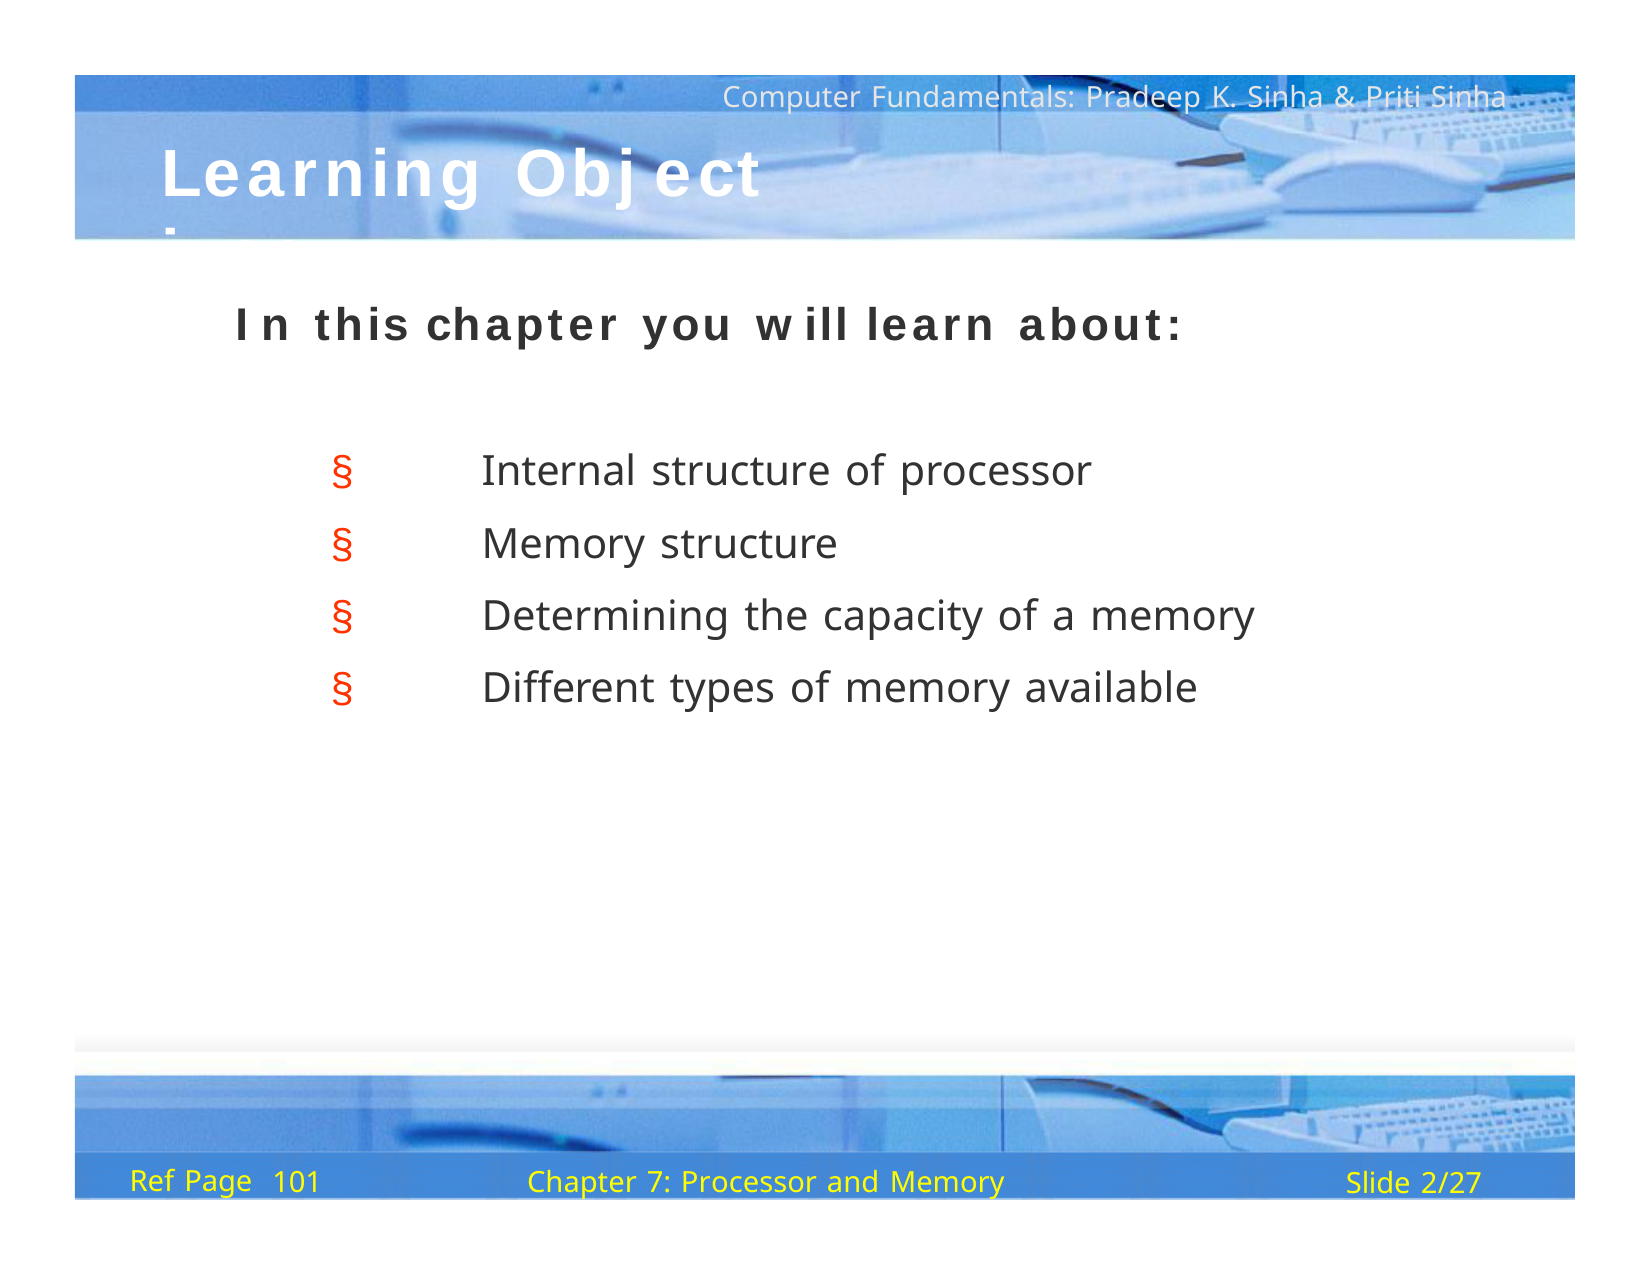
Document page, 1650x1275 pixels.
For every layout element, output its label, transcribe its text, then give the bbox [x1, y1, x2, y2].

text_box Learning Obj ect ives [159, 130, 908, 290]
footer Chapter 7: Processor and Memory [524, 1162, 1030, 1275]
text_box I n this chapter you w ill learn about: § Internal structure of processor § Memory structure § Determining the capacity of a memory § Different types of memory available [233, 294, 1467, 712]
text_box Slide 2/27 [1343, 1164, 1499, 1200]
picture [74, 75, 1575, 241]
text_box Computer Fundamentals: Pradeep K. Sinha & Priti Sinha [720, 78, 1554, 114]
text_box [74, 1035, 1575, 1200]
text_box 101 [268, 1163, 333, 1199]
slide_number Ref Page [127, 1161, 260, 1275]
